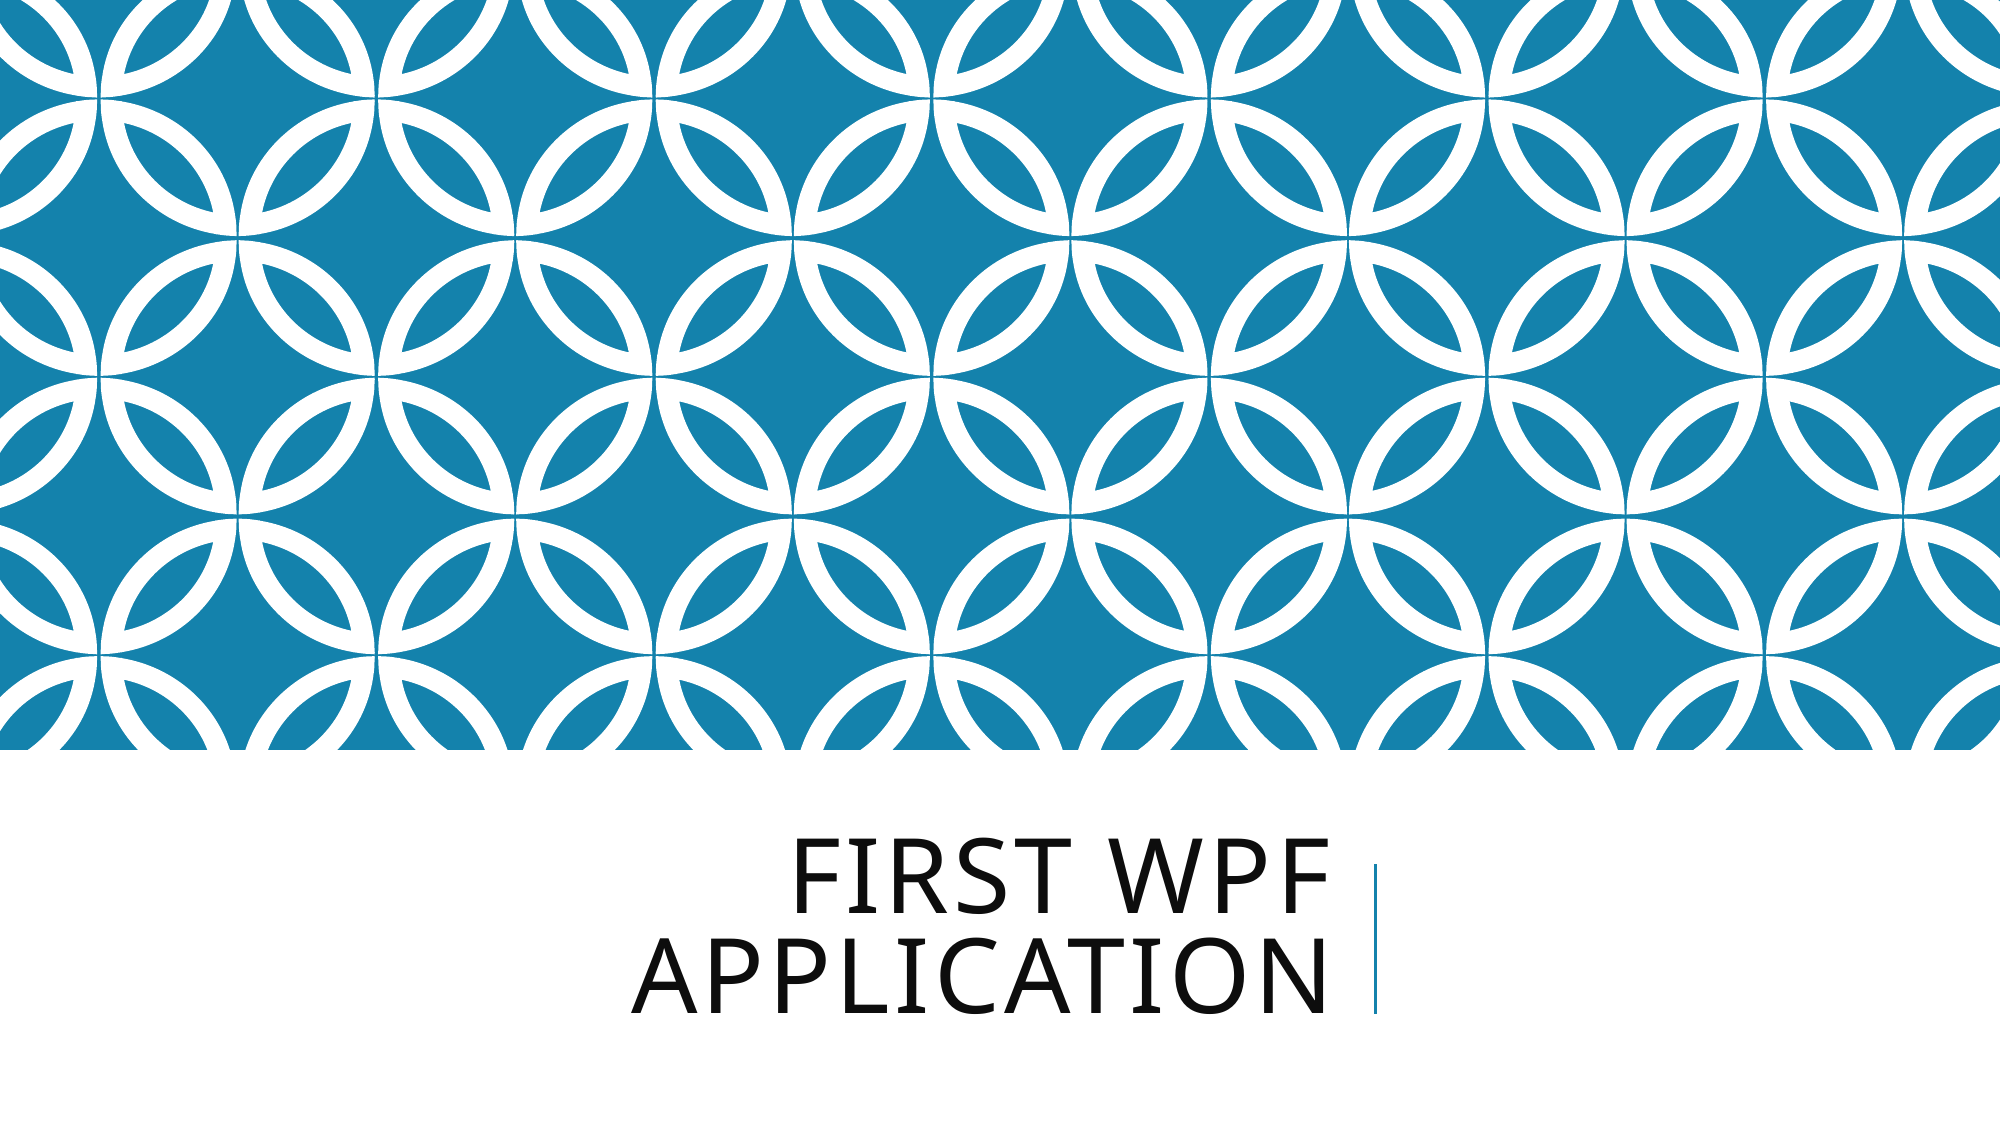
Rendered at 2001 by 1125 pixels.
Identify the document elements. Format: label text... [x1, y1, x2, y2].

title First WPF Application [75, 813, 1350, 1054]
